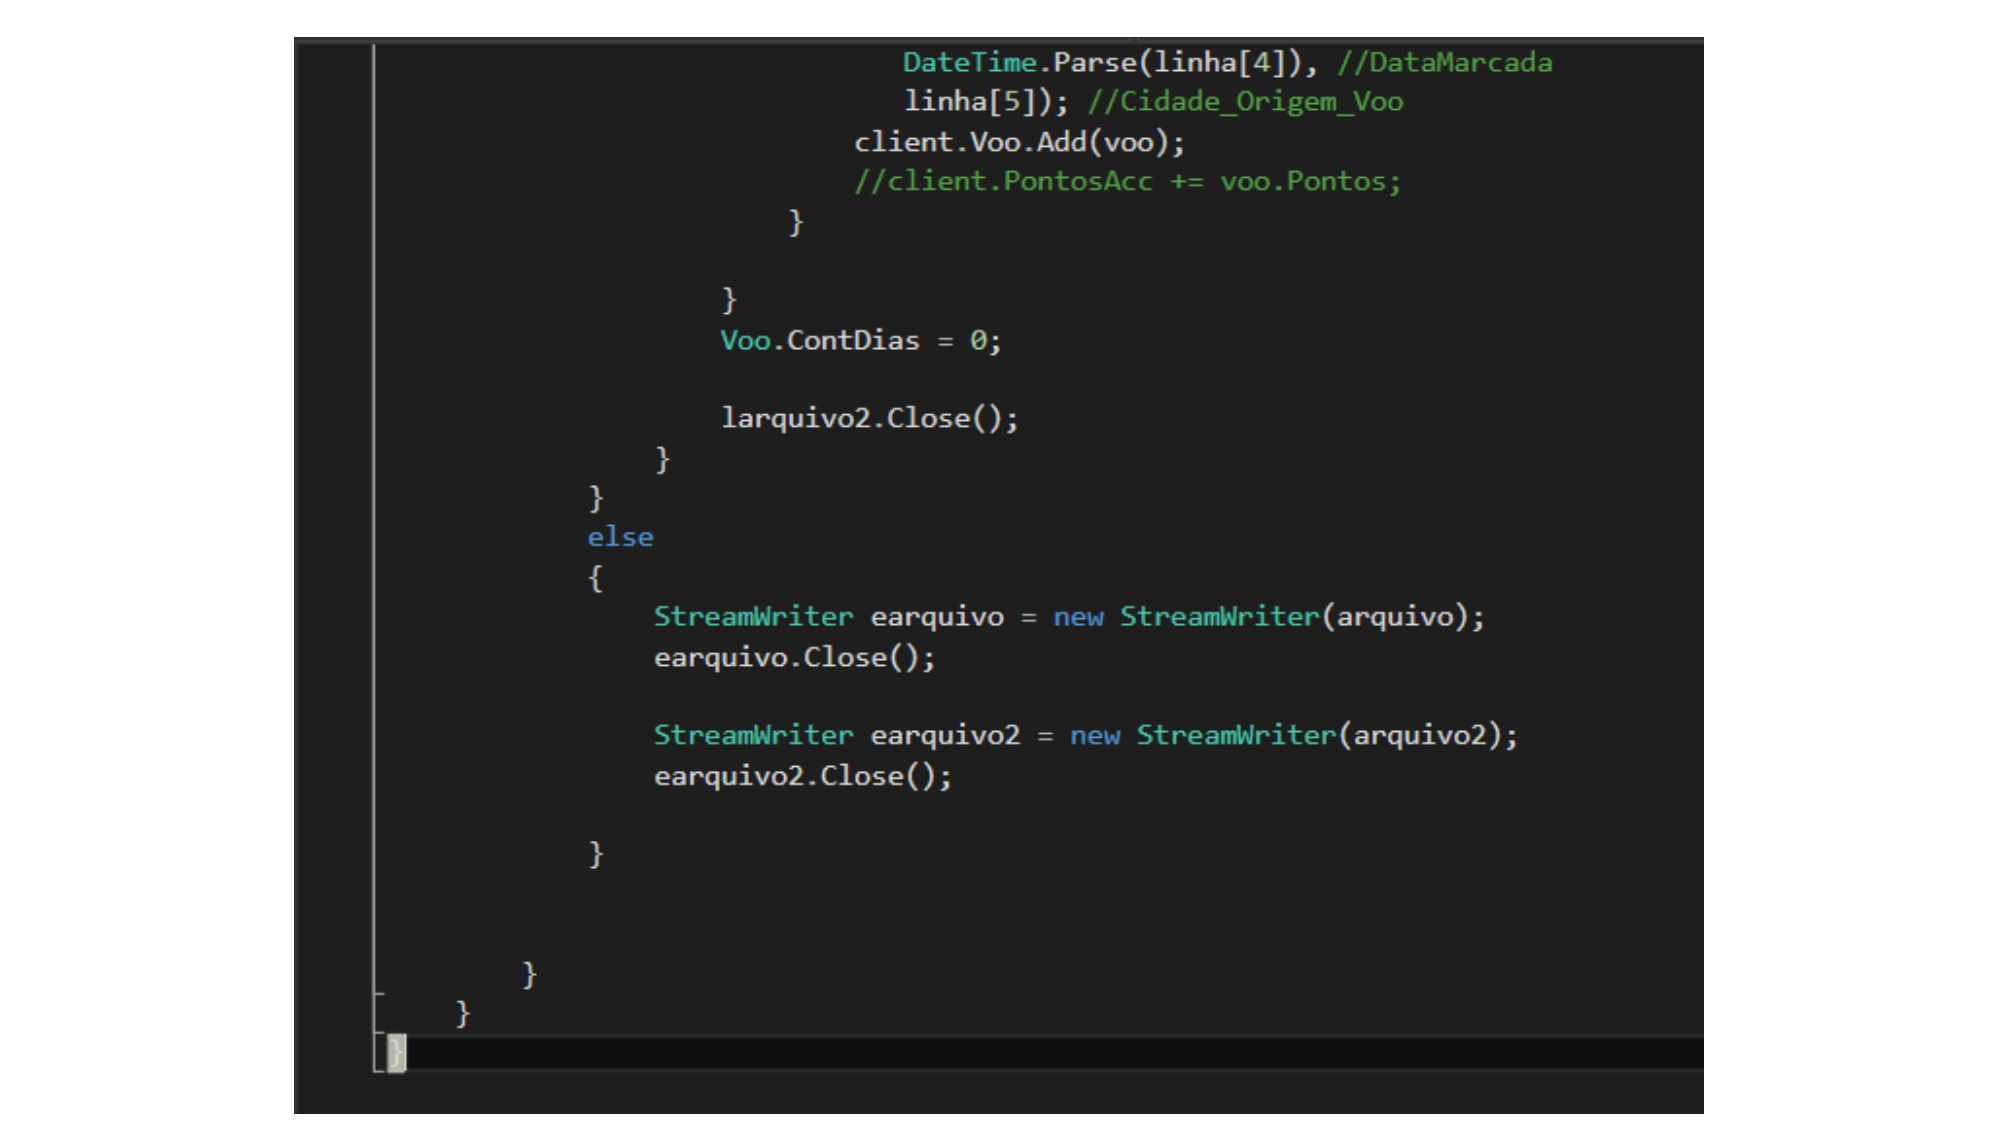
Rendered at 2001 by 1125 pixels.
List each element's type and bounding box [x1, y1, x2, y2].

list [294, 37, 1704, 1114]
